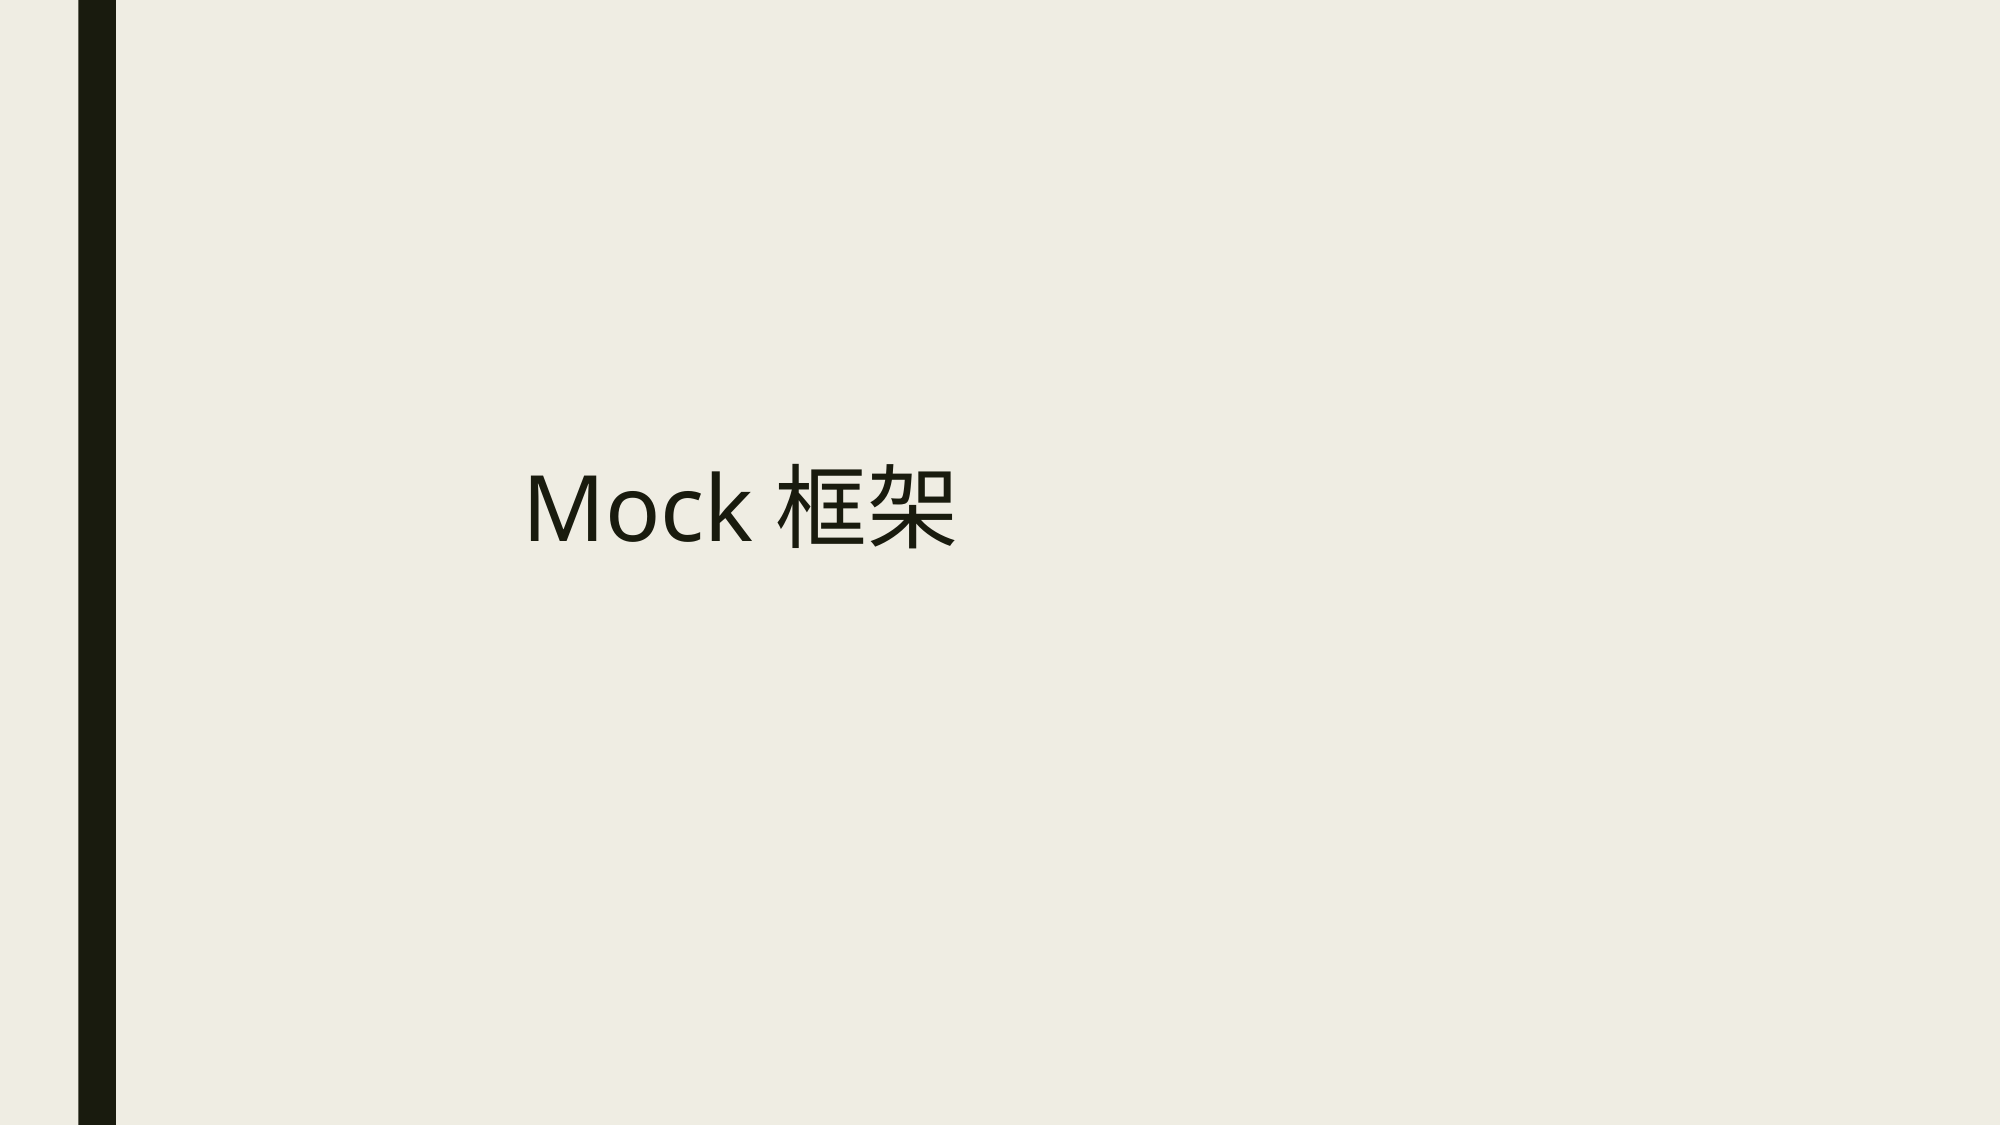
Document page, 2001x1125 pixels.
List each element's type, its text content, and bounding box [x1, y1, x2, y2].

title Mock框架 [507, 455, 1258, 579]
